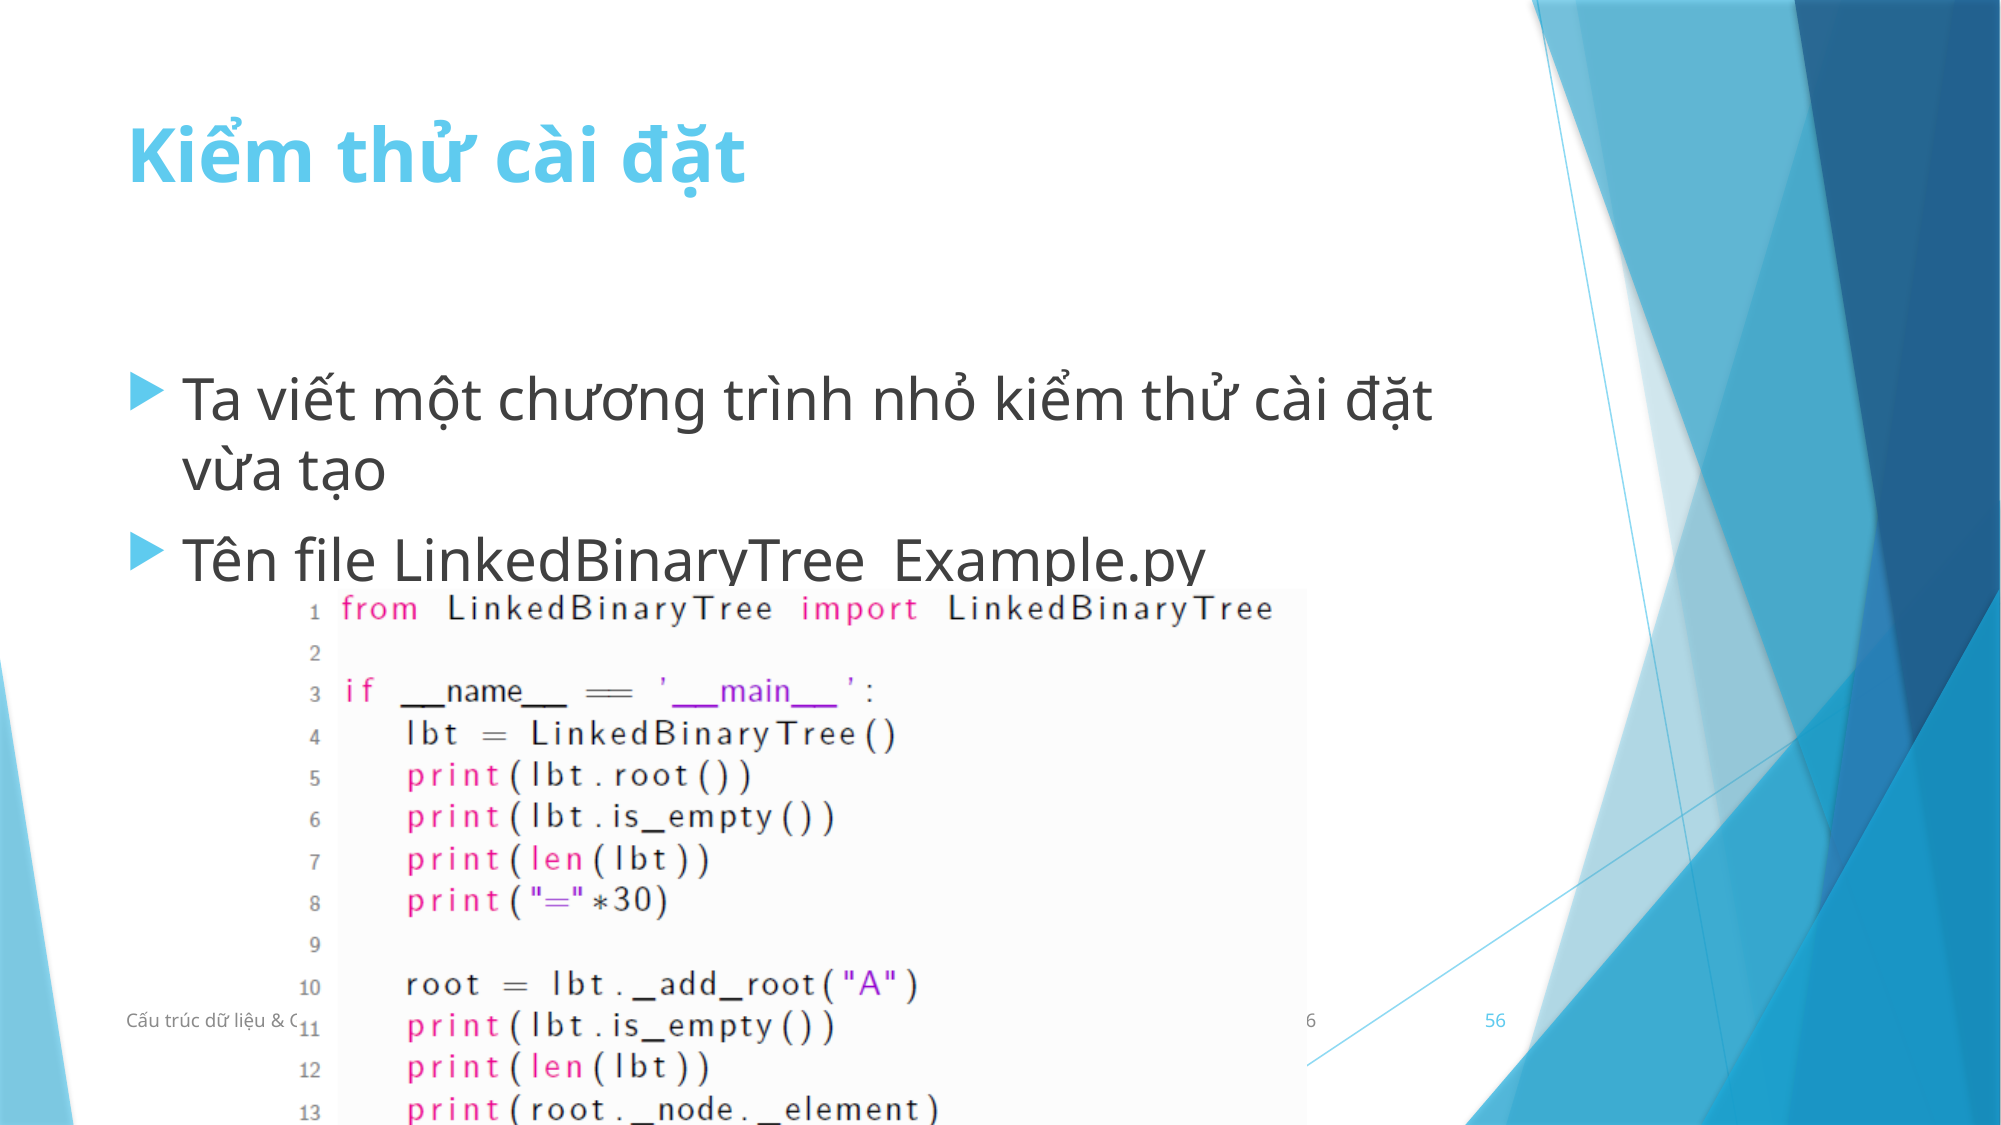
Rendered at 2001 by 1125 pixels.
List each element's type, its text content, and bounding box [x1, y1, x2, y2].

slide_number 56 [1409, 991, 1522, 1051]
list Ta viết một chương trình nhỏ kiểm thử cài đặt vừa tạo Tên file LinkedBinaryTree_Example.py [111, 354, 1522, 992]
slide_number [1310, 991, 1332, 1051]
picture [296, 585, 1308, 1125]
title Kiểm thử cài đặt [111, 99, 1522, 317]
footer Cấu trúc dữ liệu & Giải thuật [111, 991, 291, 1051]
